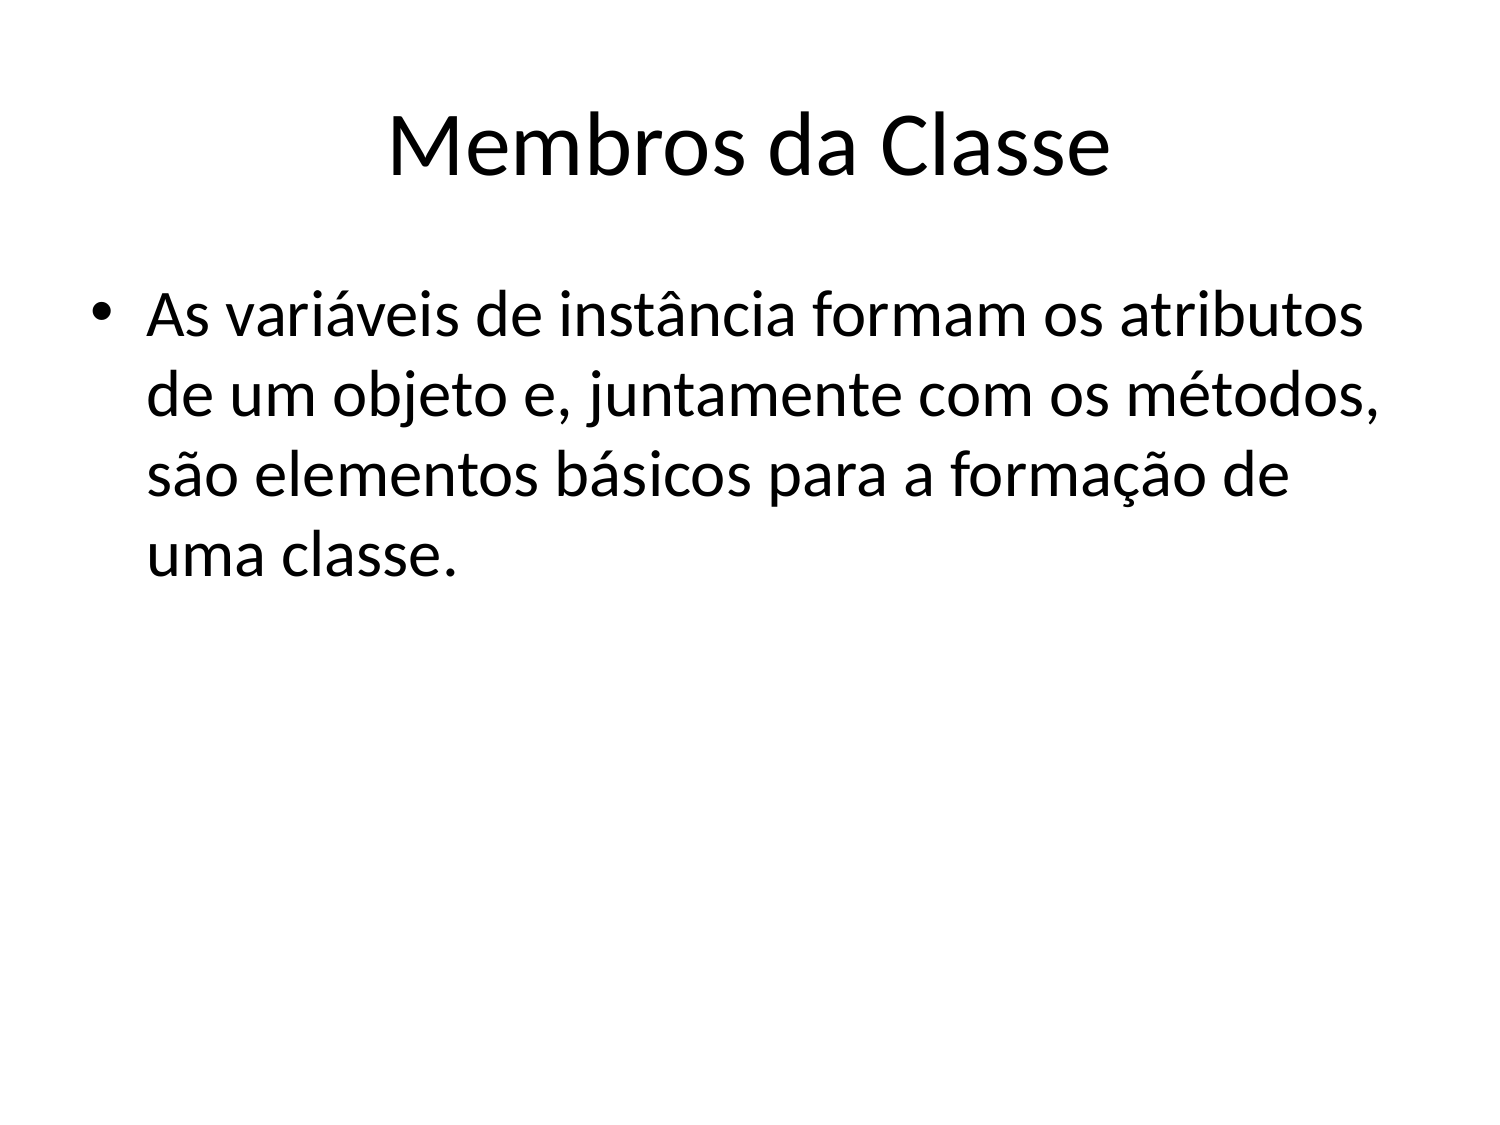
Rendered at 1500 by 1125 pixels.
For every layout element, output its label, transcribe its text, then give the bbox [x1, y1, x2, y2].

list As variáveis de instância formam os atributos de um objeto e, juntamente com os métodos, são elementos básicos para a formação de uma classe. [75, 262, 1425, 1005]
title Membros da Classe [75, 45, 1425, 233]
